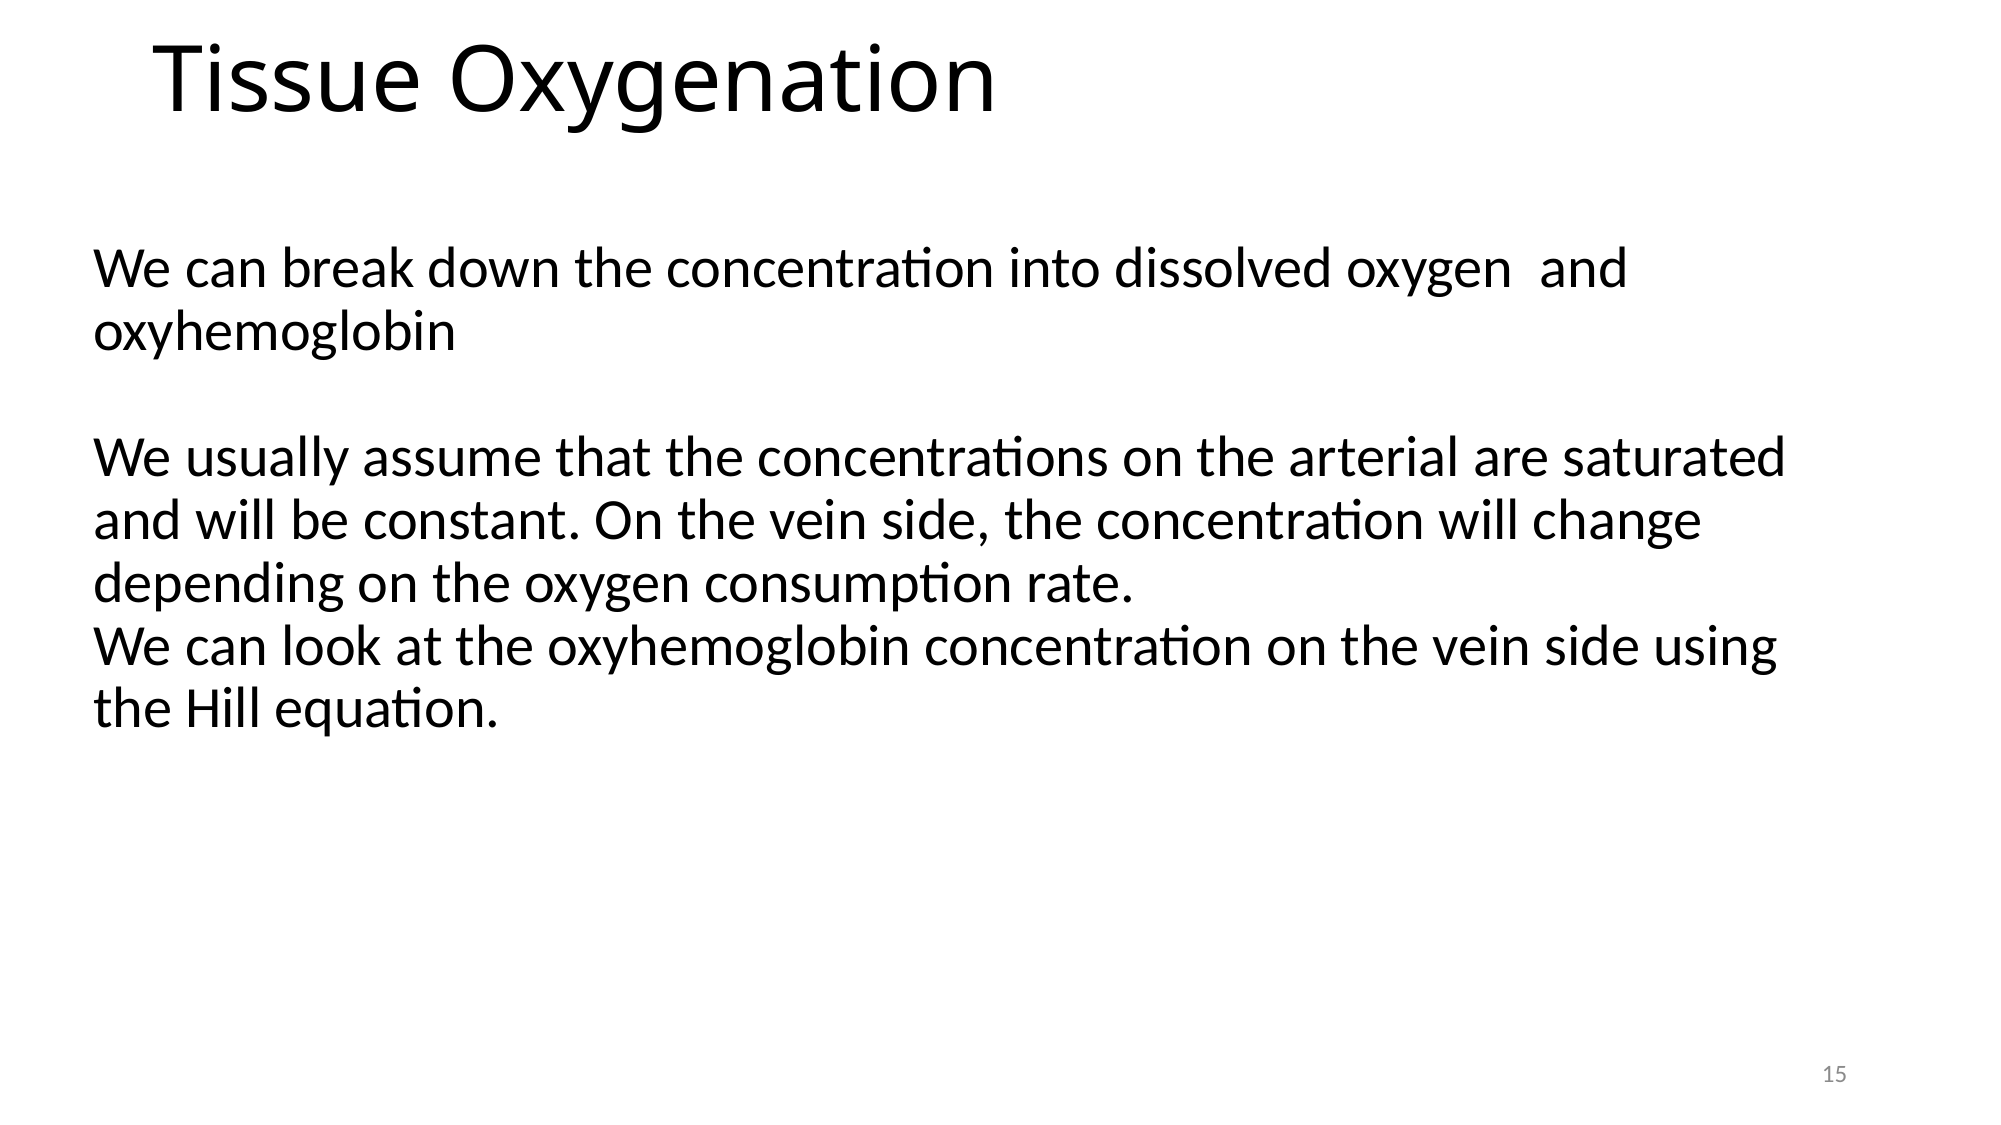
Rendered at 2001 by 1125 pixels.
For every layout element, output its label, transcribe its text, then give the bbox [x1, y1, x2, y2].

title Tissue Oxygenation [137, 3, 1863, 161]
slide_number 15 [1412, 1042, 1863, 1103]
